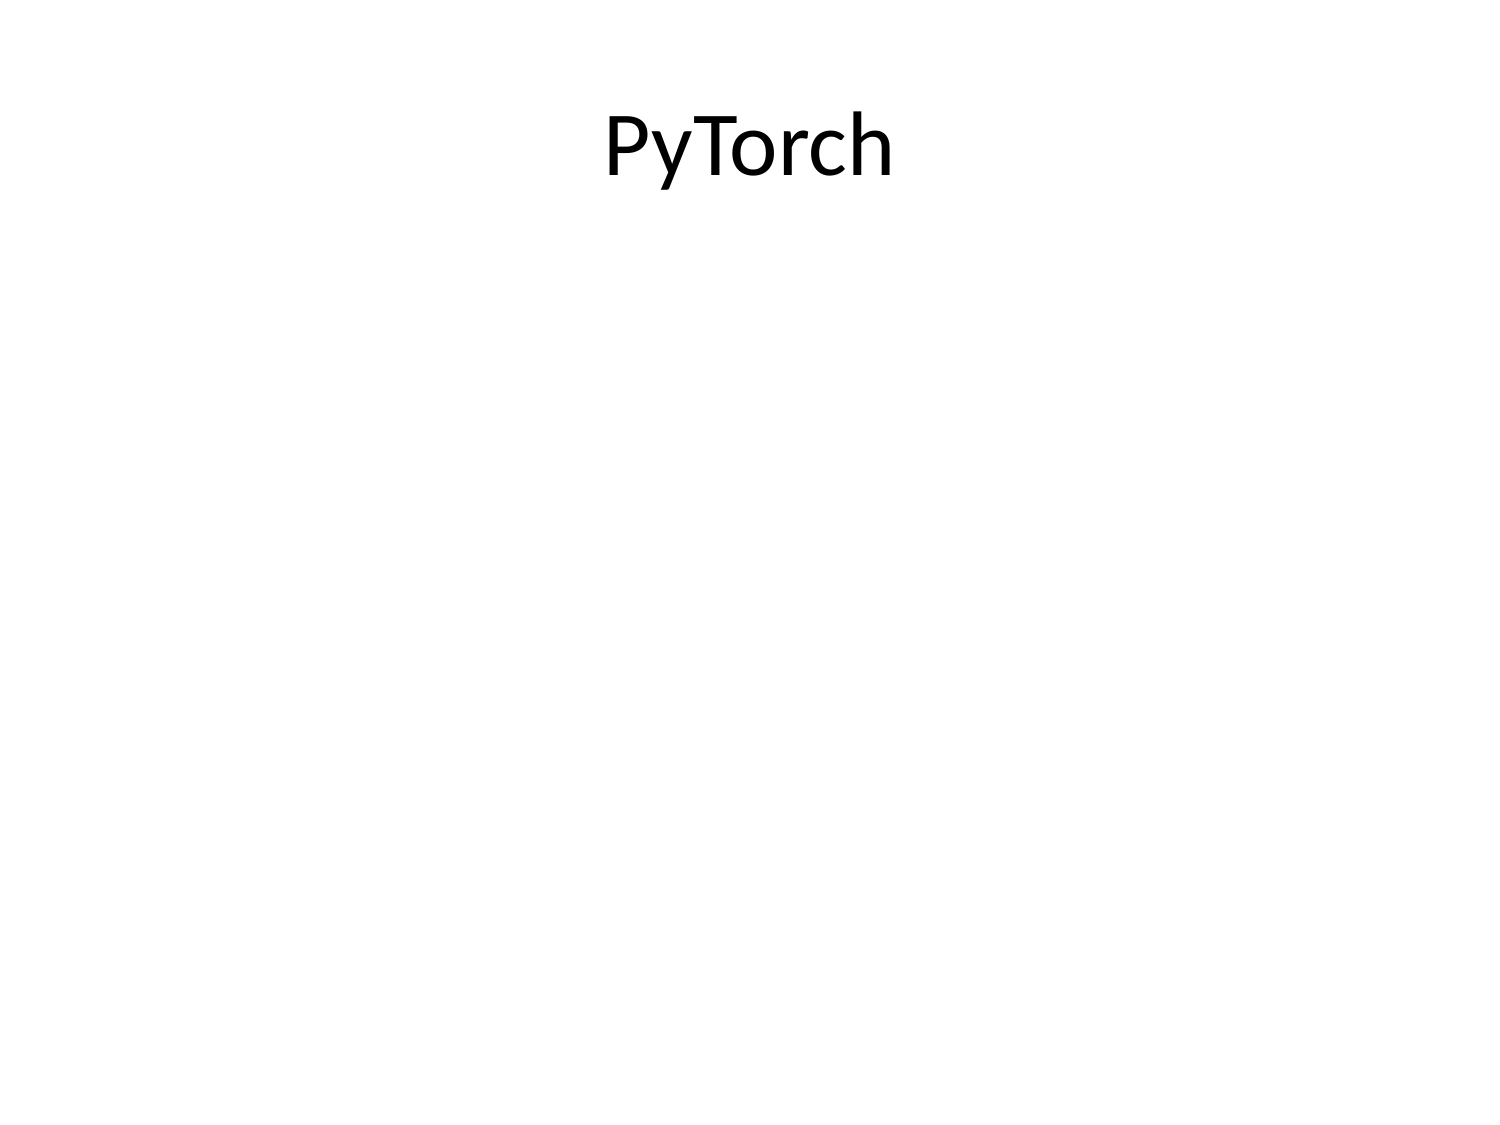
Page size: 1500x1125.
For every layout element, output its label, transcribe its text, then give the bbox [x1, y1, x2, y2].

title PyTorch [75, 45, 1425, 233]
